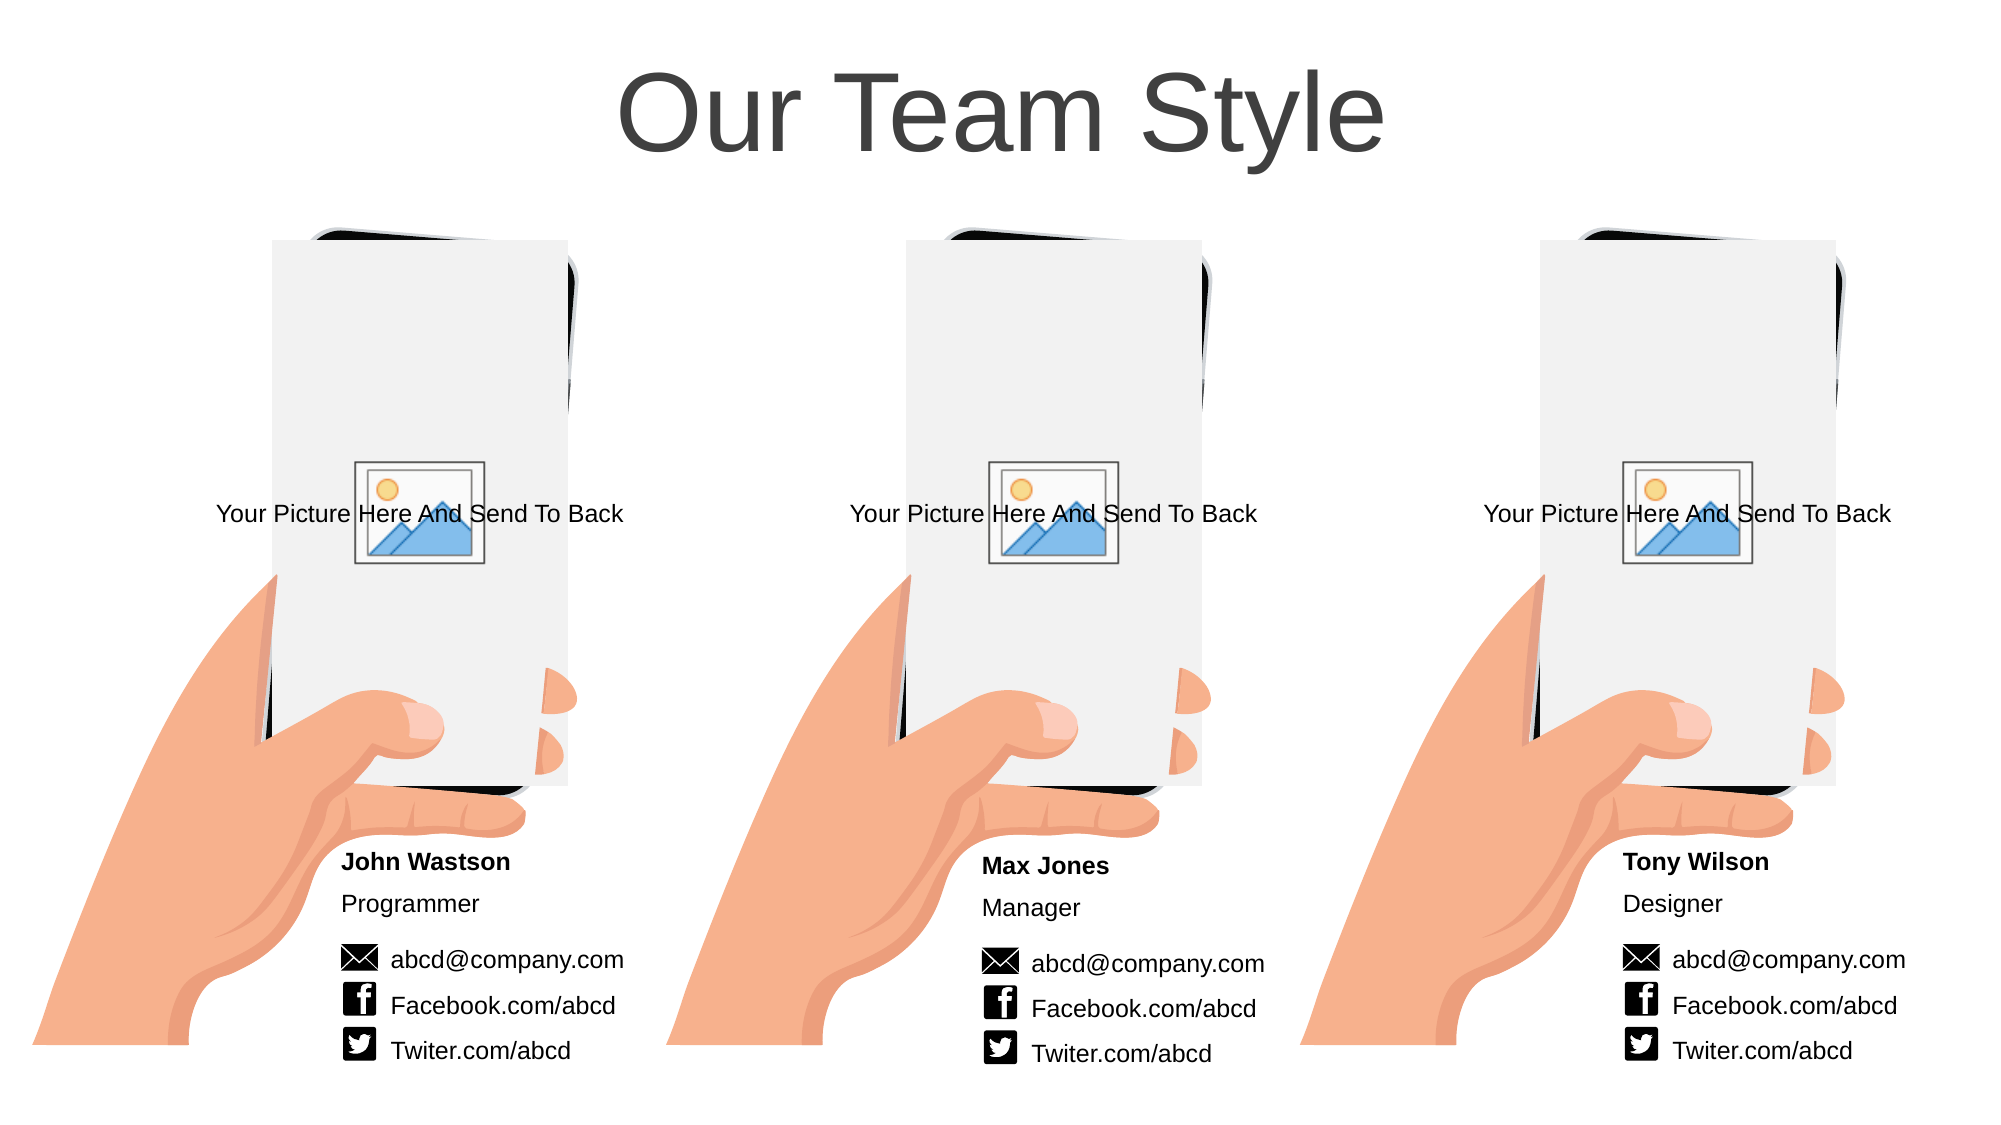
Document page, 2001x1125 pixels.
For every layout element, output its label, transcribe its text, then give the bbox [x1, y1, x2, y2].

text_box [32, 574, 578, 1046]
picture [1539, 239, 1836, 574]
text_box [1299, 574, 1845, 1046]
picture [272, 239, 569, 574]
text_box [1622, 936, 1923, 1073]
picture [905, 239, 1202, 574]
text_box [666, 574, 1211, 1046]
list Our Team Style [53, 55, 1952, 175]
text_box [326, 838, 641, 926]
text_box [341, 936, 641, 1073]
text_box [981, 939, 1282, 1076]
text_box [1608, 838, 1923, 926]
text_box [967, 841, 1282, 930]
